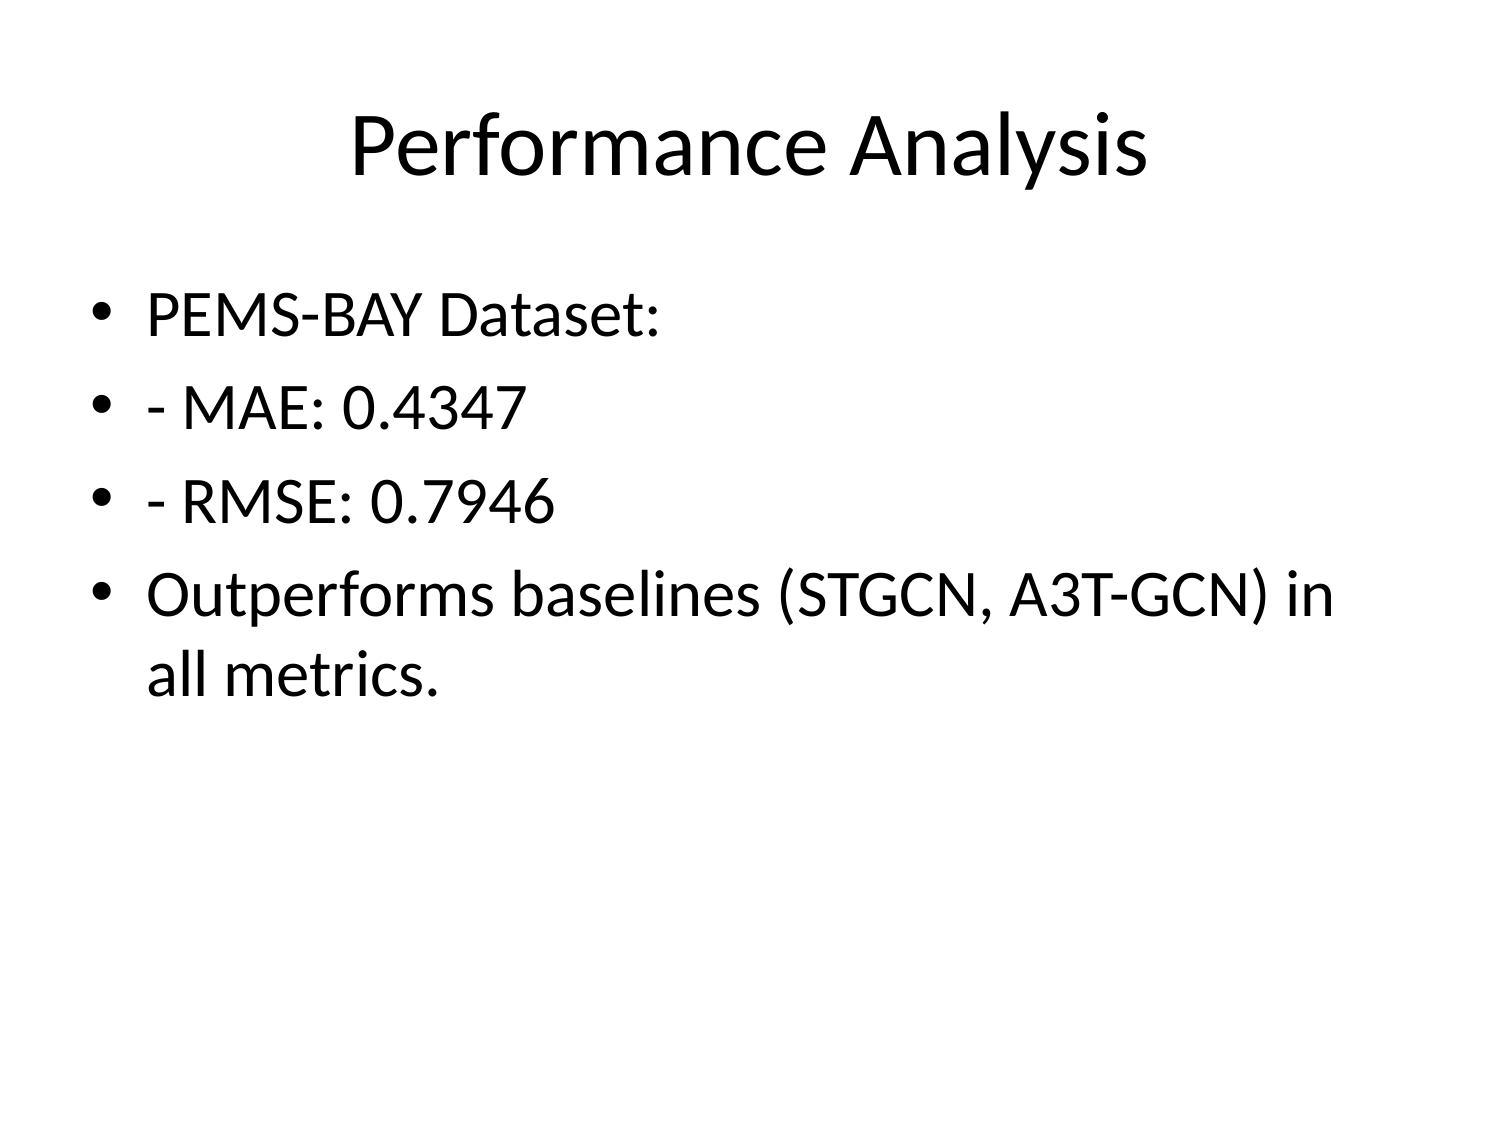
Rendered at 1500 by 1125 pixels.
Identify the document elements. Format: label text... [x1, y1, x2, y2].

list PEMS-BAY Dataset: - MAE: 0.4347 - RMSE: 0.7946 Outperforms baselines (STGCN, A3T-GCN) in all metrics. [75, 262, 1425, 1005]
title Performance Analysis [75, 45, 1425, 233]
